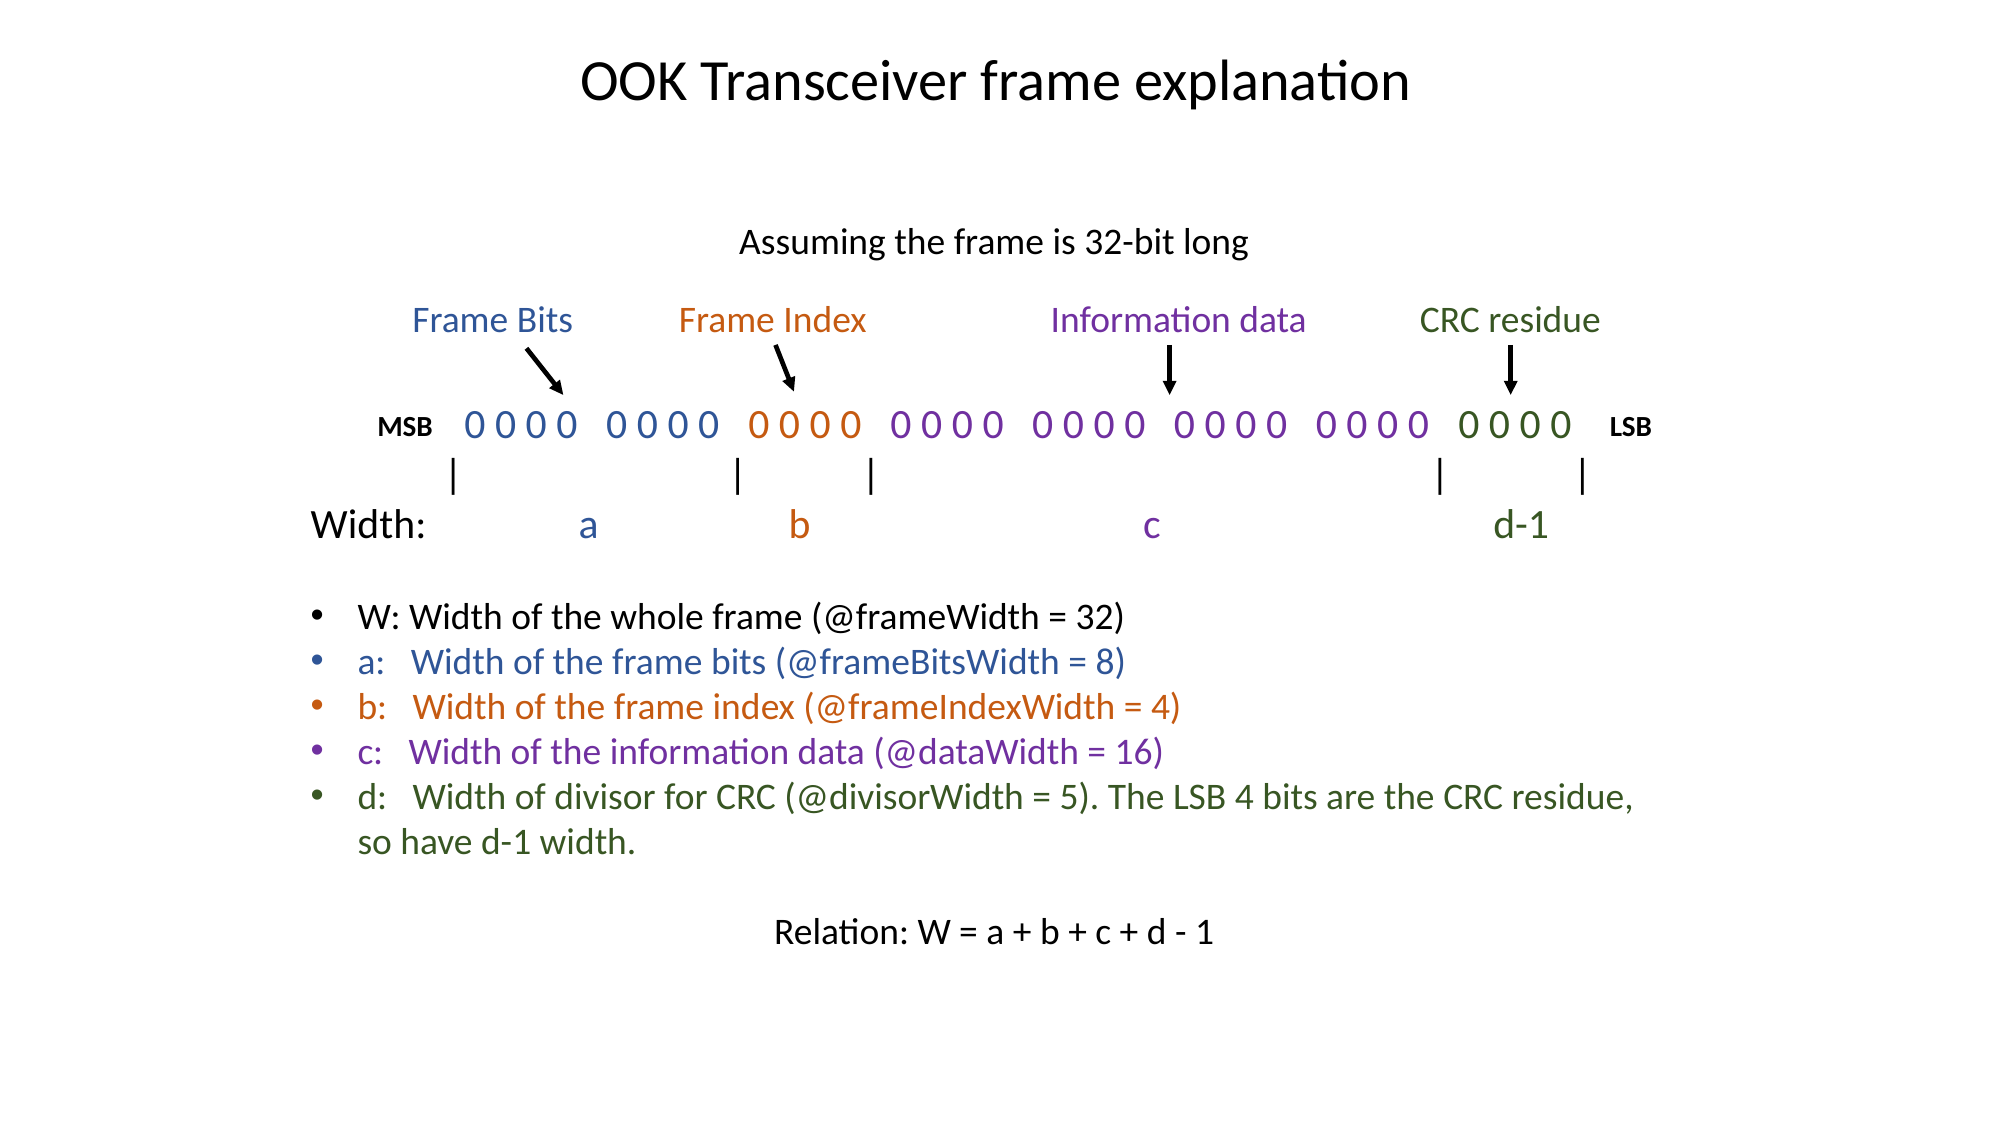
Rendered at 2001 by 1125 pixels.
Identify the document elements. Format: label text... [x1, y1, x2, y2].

text_box Frame Index [663, 287, 883, 348]
text_box LSB [1569, 400, 1693, 450]
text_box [526, 348, 564, 395]
text_box Information data [1028, 287, 1329, 348]
text_box OOK Transceiver frame explanation [383, 35, 1609, 120]
text_box MSB [343, 400, 467, 450]
text_box Assuming the frame is 32-bit long 0 0 0 0 0 0 0 0 0 0 0 0 0 0 0 0 0 0 0 0 0 0 0 0 0 0 0 0 0 0 0 0 | | | | | Width: a b c d-1 W: Width of the whole frame (@frameWidth = 32) a: Width of the frame bits (@frameBitsWidth = 8) b: Width of the frame index (@frameIndexWidth = 4) c: Width of the information data (@dataWidth = 16) d: Width of divisor for CRC (@divisorWidth = 5). The LSB 4 bits are the CRC residue, so have d-1 width. Relation: W = a + b + c + d - 1 [295, 209, 1693, 1050]
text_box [775, 344, 794, 392]
text_box CRC residue [1360, 287, 1661, 348]
text_box Frame Bits [383, 287, 603, 348]
